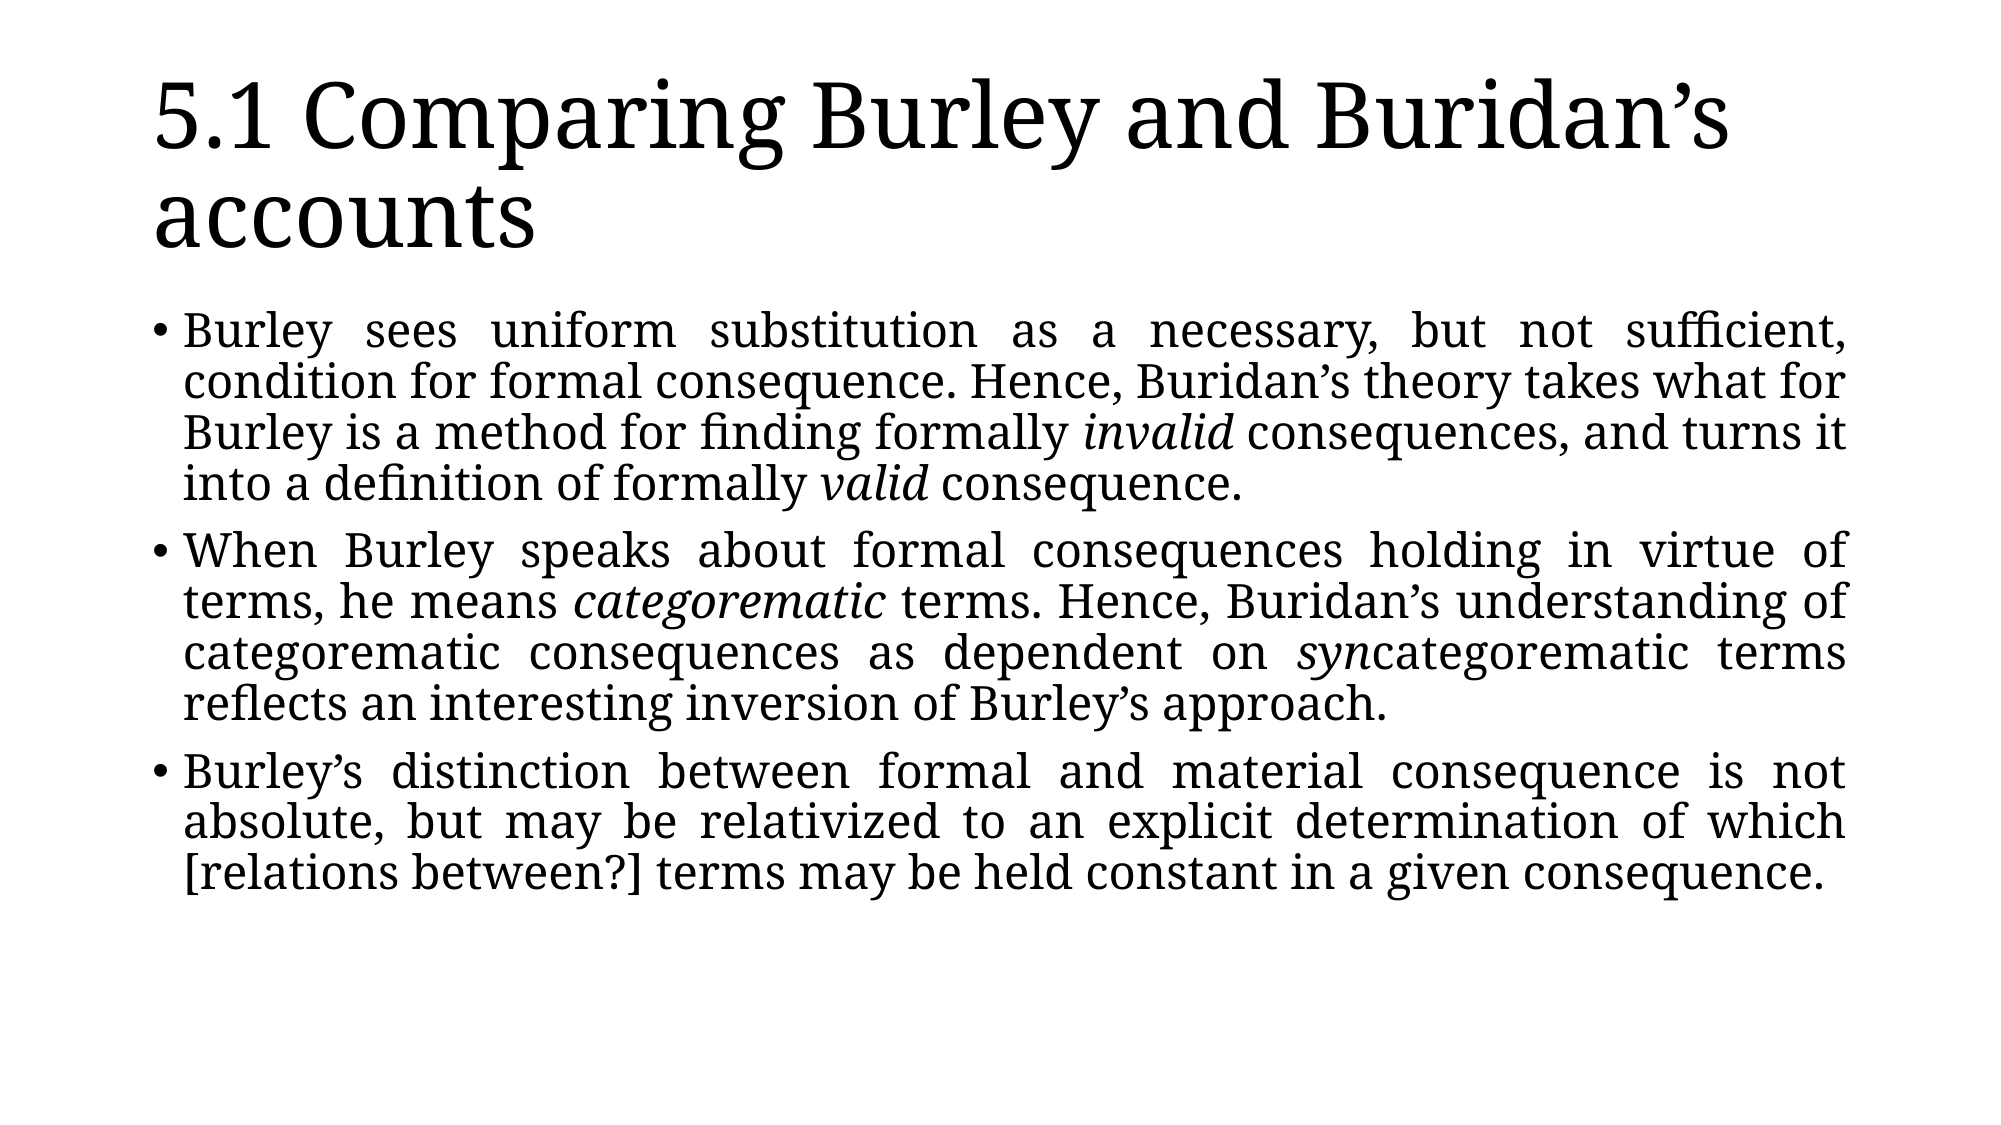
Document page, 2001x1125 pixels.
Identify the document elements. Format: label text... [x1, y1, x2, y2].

title 5.1 Comparing Burley and Buridan’s accounts [137, 59, 1863, 278]
list Burley sees uniform substitution as a necessary, but not sufficient, condition for formal consequence. Hence, Buridan’s theory takes what for Burley is a method for finding formally invalid consequences, and turns it into a definition of formally valid consequence. When Burley speaks about formal consequences holding in virtue of terms, he means categorematic terms. Hence, Buridan’s understanding of categorematic consequences as dependent on syncategorematic terms reflects an interesting inversion of Burley’s approach. Burley’s distinction between formal and material consequence is not absolute, but may be relativized to an explicit determination of which [relations between?] terms may be held constant in a given consequence. [137, 299, 1863, 1014]
